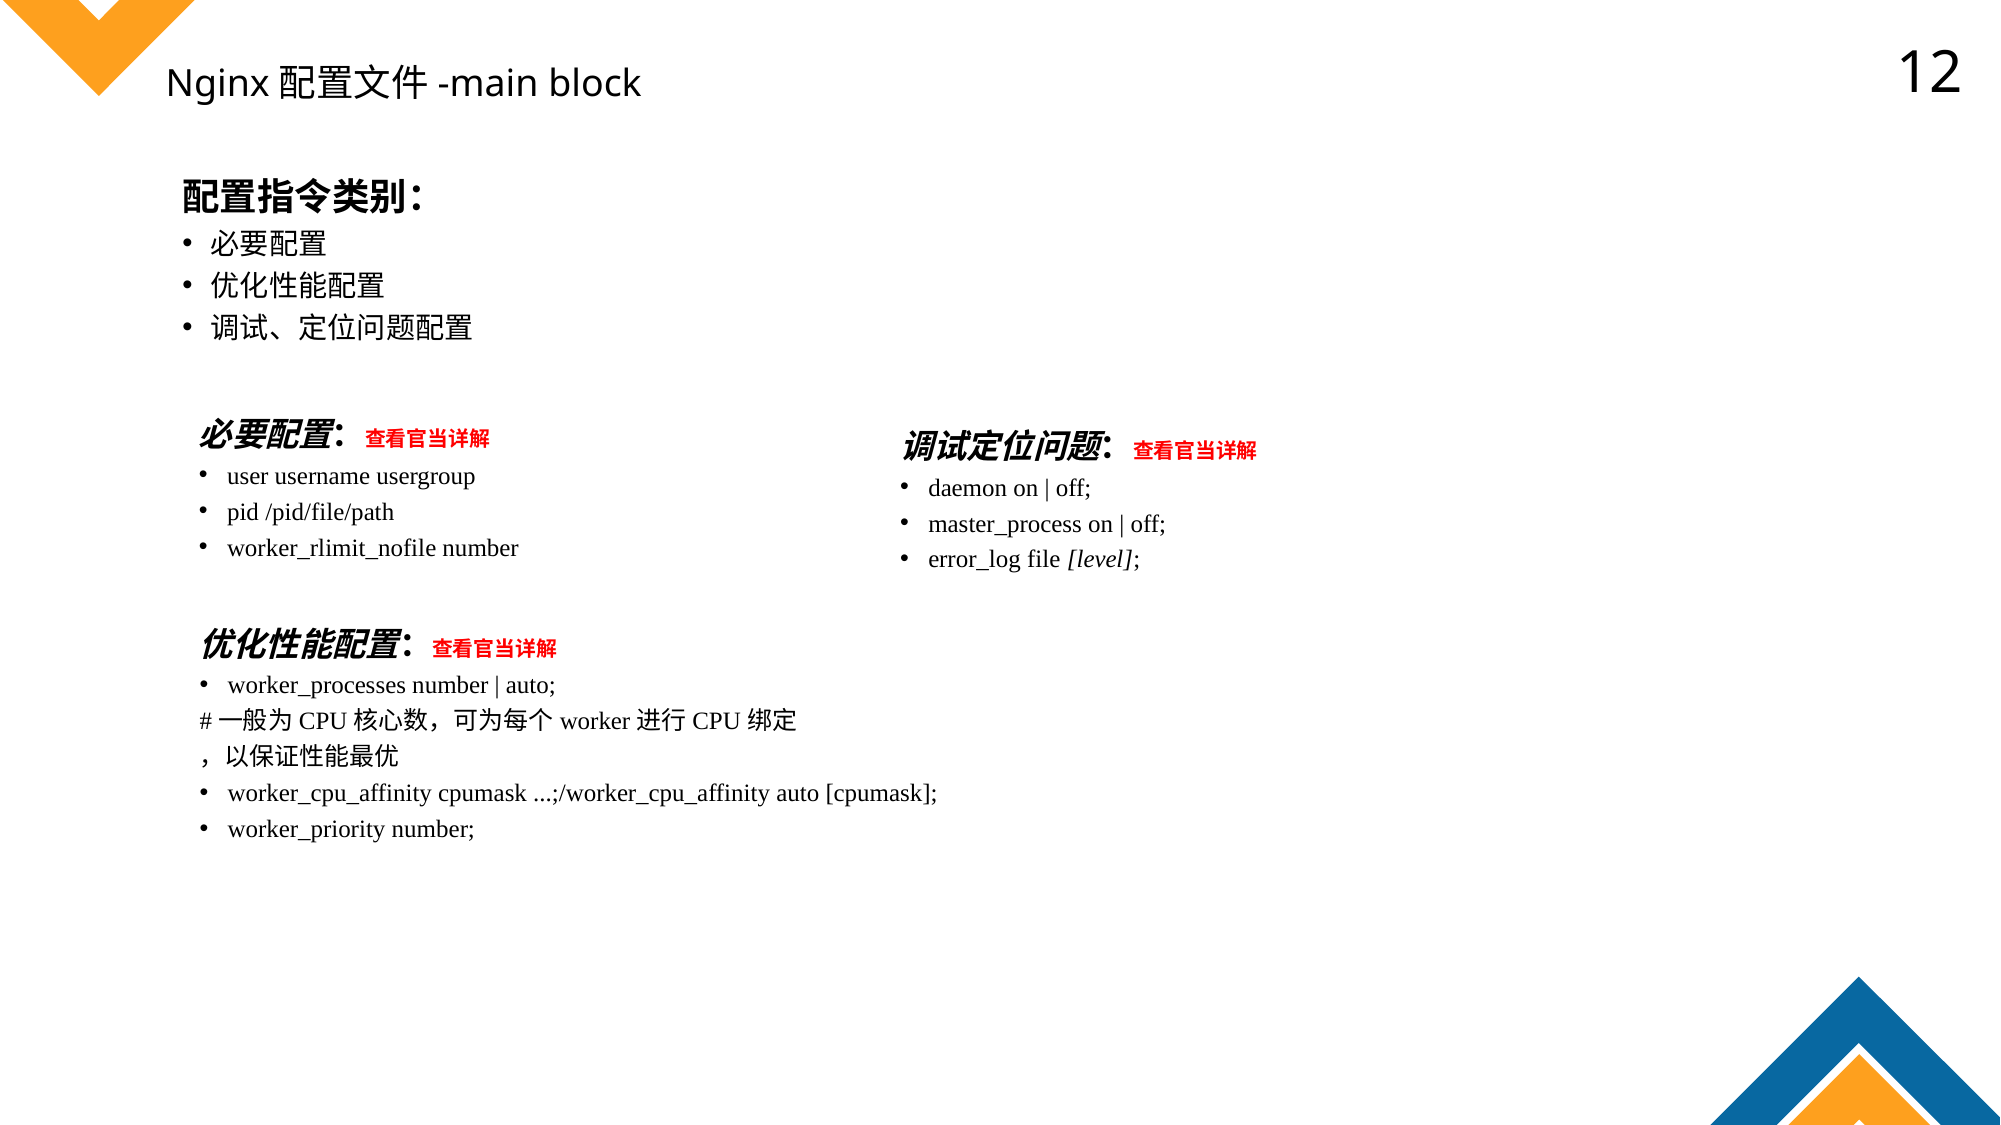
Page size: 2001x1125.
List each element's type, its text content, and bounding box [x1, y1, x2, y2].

text_box 调试定位问题：查看官当详解 daemon on | off; master_process on | off; error_log file [level]; [885, 417, 1273, 653]
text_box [1715, 865, 2000, 1125]
text_box 优化性能配置：查看官当详解 worker_processes number | auto; #一般为CPU核心数，可为每个worker进行CPU绑定 ，以保证性能最优 worker_cpu_affinity cpumask ...;/worker_cpu_affinity auto [cpumask]; worker_priority number; [184, 615, 954, 886]
text_box [2, 0, 195, 96]
text_box Nginx配置文件-main block [150, 51, 657, 112]
text_box 必要配置：查看官当详解 user username usergroup pid /pid/file/path worker_rlimit_nofile number [184, 406, 534, 569]
text_box 12 [1876, 26, 1983, 112]
text_box 配置指令类别： 必要配置 优化性能配置 调试、定位问题配置 [167, 165, 489, 352]
